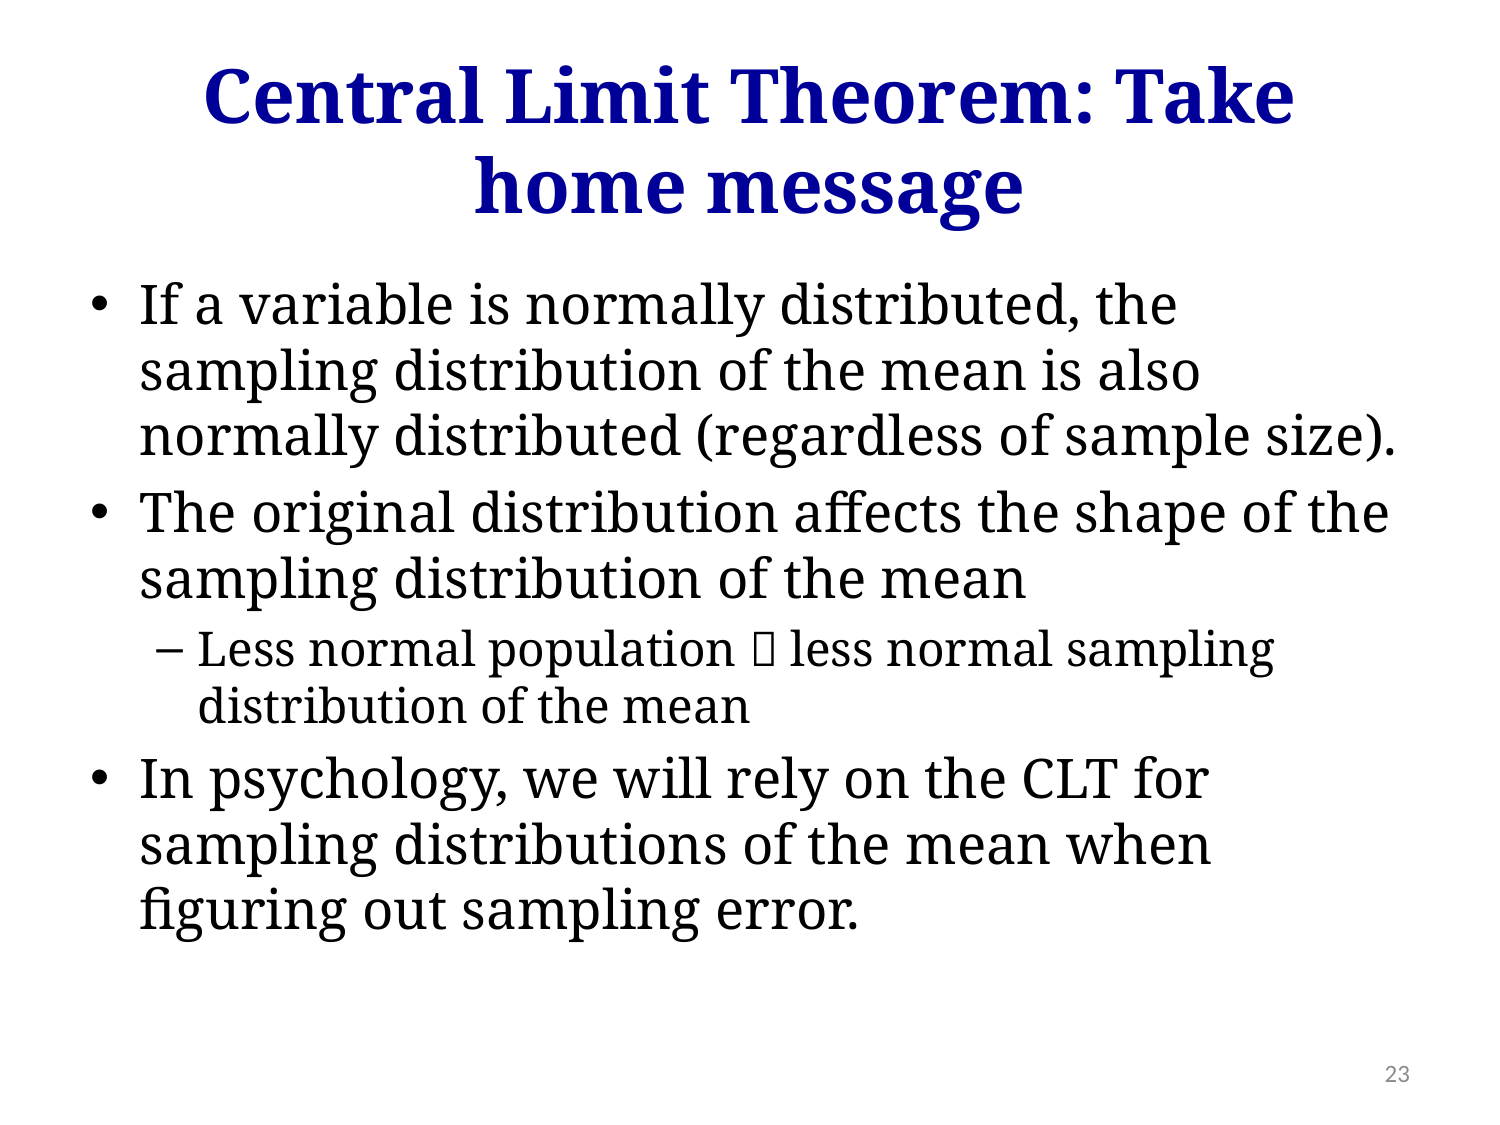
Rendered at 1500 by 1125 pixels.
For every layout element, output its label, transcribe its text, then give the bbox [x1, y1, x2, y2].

title Central Limit Theorem: Take home message [75, 45, 1425, 233]
list If a variable is normally distributed, the sampling distribution of the mean is also normally distributed (regardless of sample size). The original distribution affects the shape of the sampling distribution of the mean Less normal population  less normal sampling distribution of the mean In psychology, we will rely on the CLT for sampling distributions of the mean when figuring out sampling error. [75, 262, 1425, 1005]
slide_number 23 [1074, 1042, 1425, 1103]
